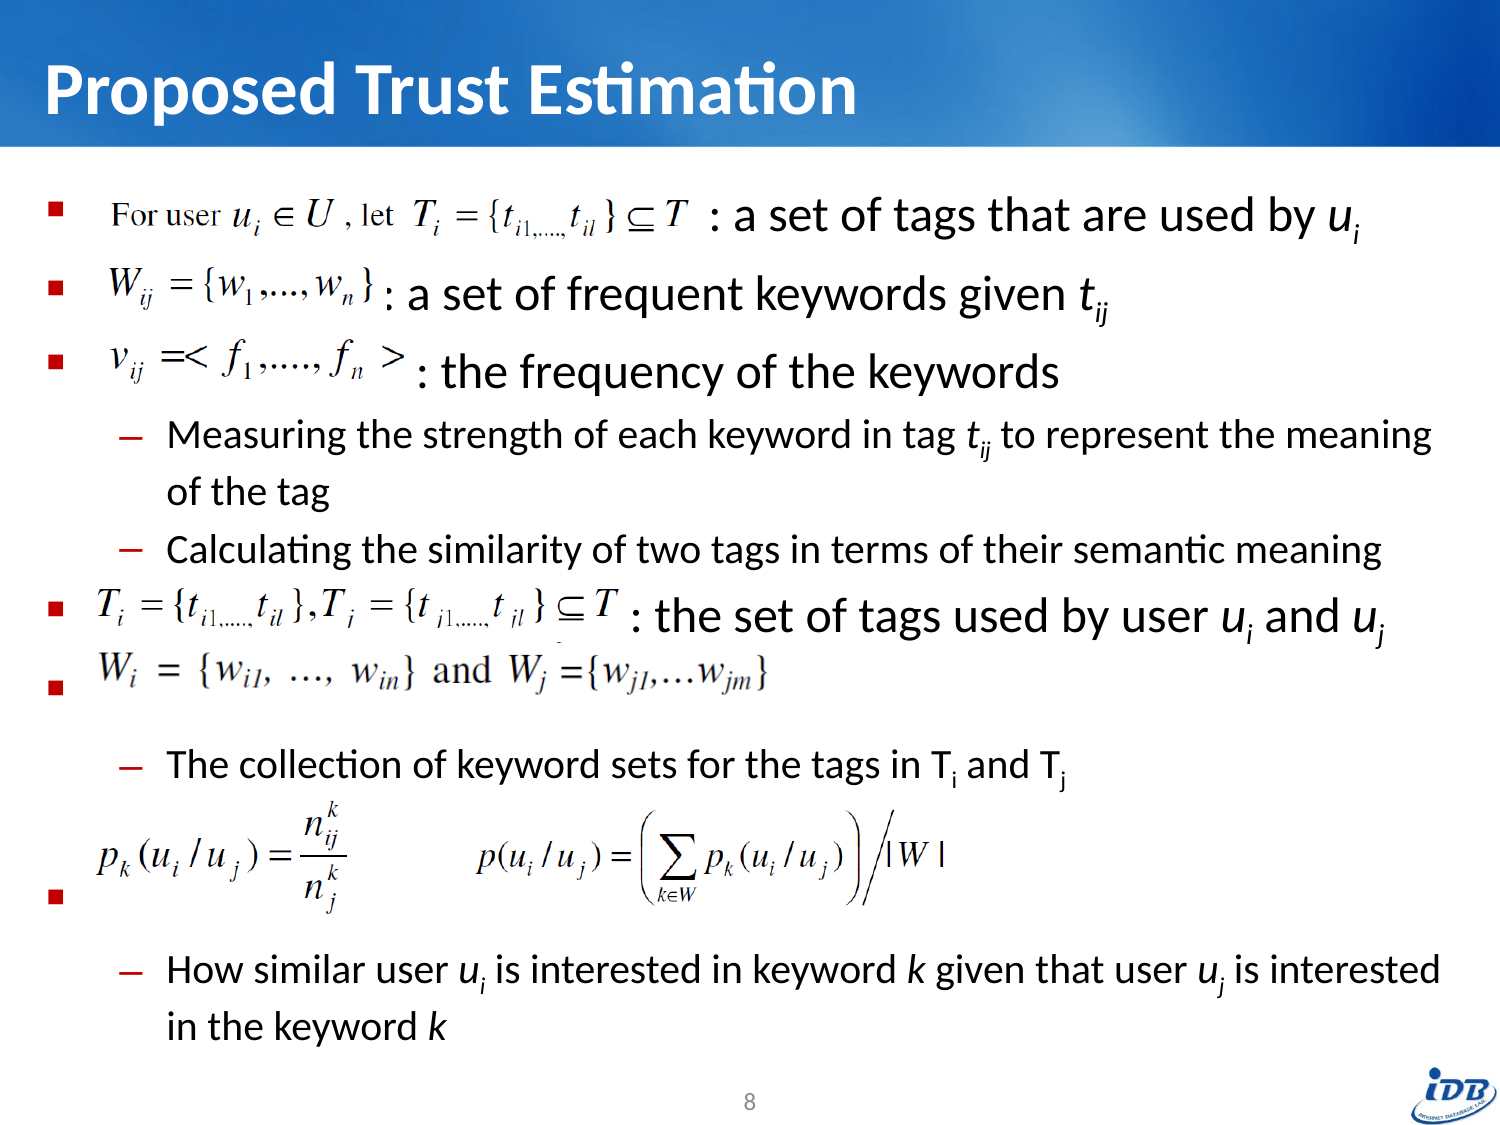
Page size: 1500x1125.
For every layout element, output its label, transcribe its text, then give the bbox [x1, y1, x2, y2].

title Proposed Trust Estimation [29, 19, 1471, 149]
list : a set of tags that are used by ui : a set of frequent keywords given tij : the frequency of the keywords Measuring the strength of each keyword in tag tij to represent the meaning of the tag Calculating the similarity of two tags in terms of their semantic meaning : the set of tags used by user ui and uj The collection of keyword sets for the tags in Ti and Tj How similar user ui is interested in keyword k given that user uj is interested in the keyword k [29, 174, 1471, 1071]
picture [0, 0, 1500, 1125]
slide_number 8 [684, 1082, 816, 1118]
